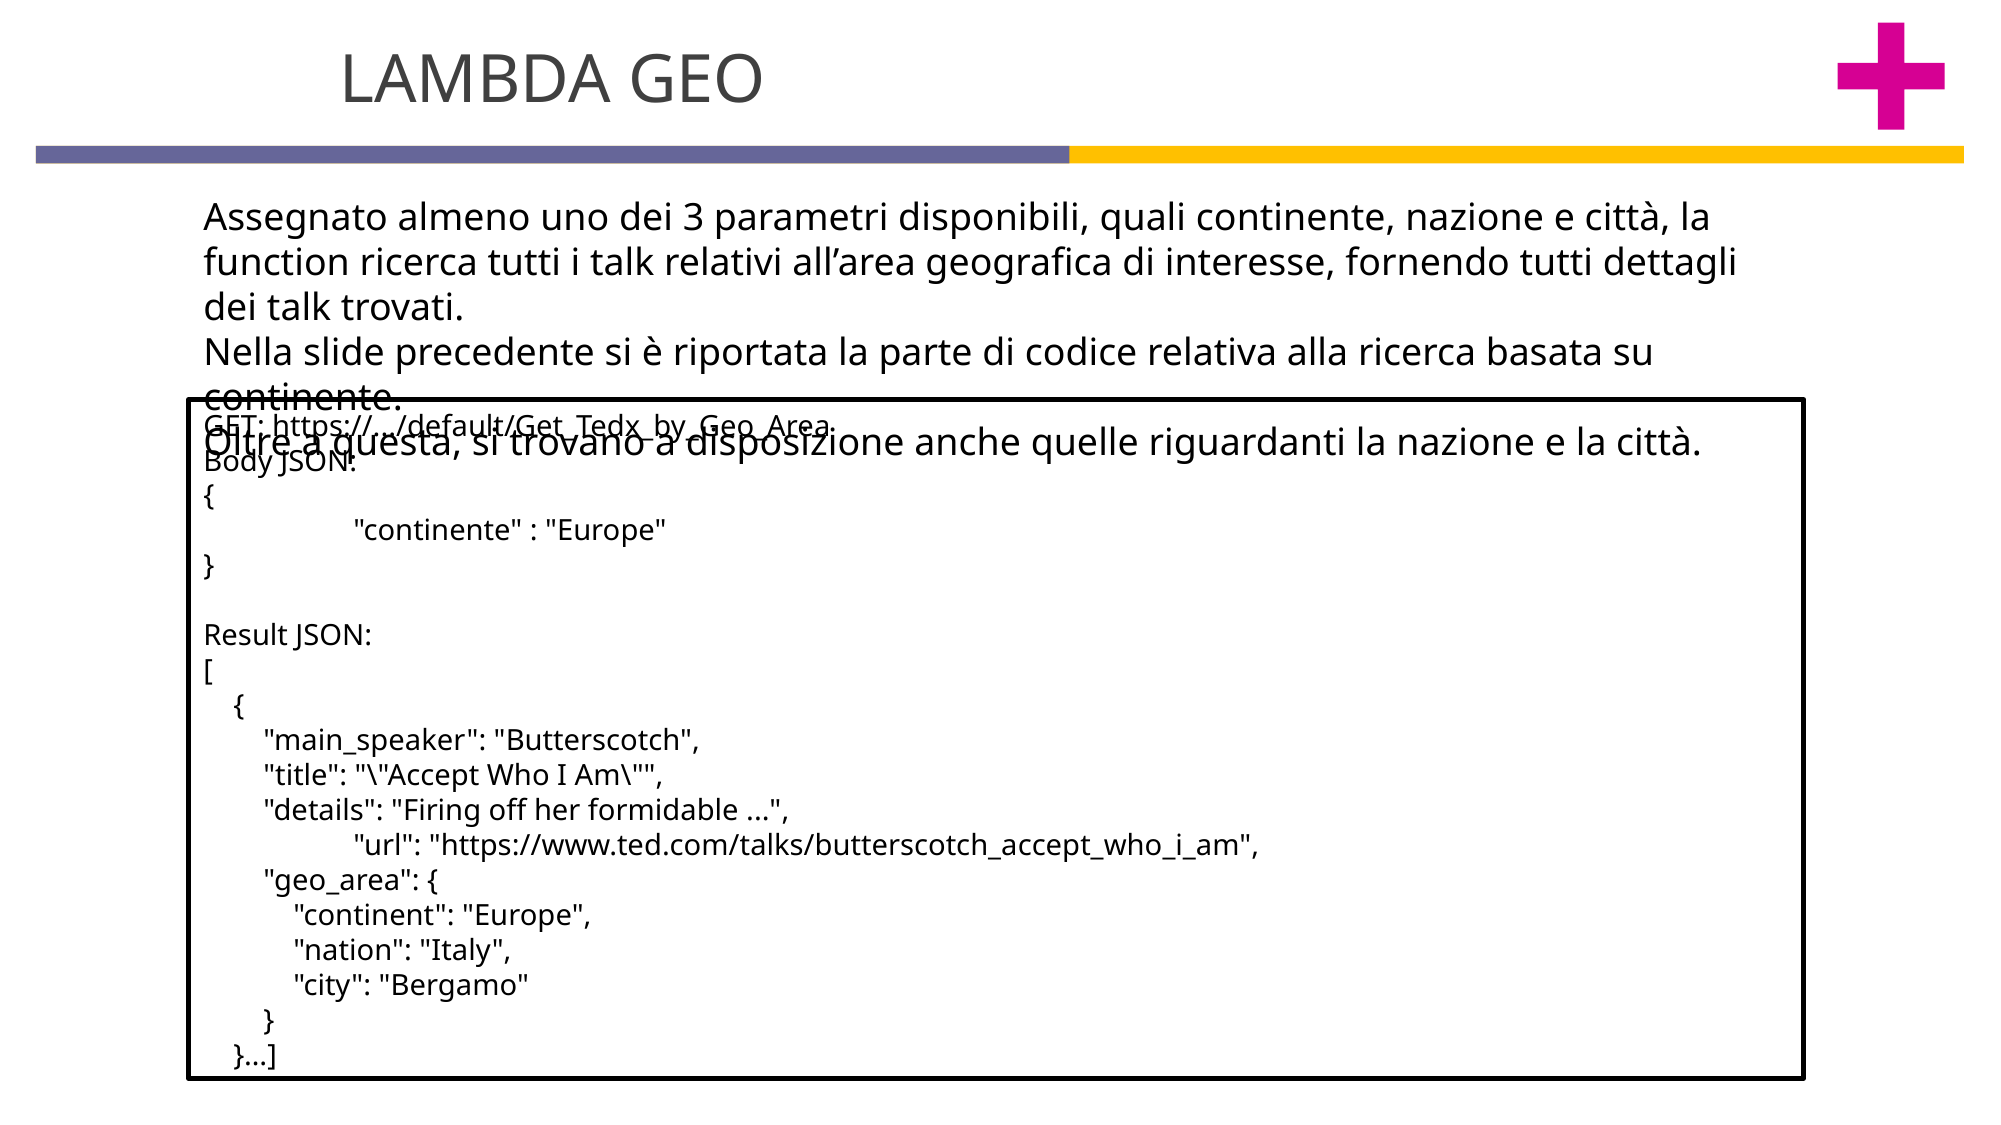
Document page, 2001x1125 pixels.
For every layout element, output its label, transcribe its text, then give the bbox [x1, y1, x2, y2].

text_box GET: https://.../default/Get_Tedx_by_Geo_Area Body JSON: { "continente" : "Europe" } Result JSON: [ { "main_speaker": "Butterscotch", "title": "\"Accept Who I Am\"", "details": "Firing off her formidable ...", "url": "https://www.ted.com/talks/butterscotch_accept_who_i_am", "geo_area": { "continent": "Europe", "nation": "Italy", "city": "Bergamo" } }…] [188, 399, 1804, 1079]
text_box LAMBDA GEO [207, 28, 898, 123]
text_box [1837, 22, 1946, 131]
text_box [35, 145, 1070, 164]
text_box [1070, 145, 1965, 164]
text_box Assegnato almeno uno dei 3 parametri disponibili, quali continente, nazione e città, la function ricerca tutti i talk relativi all’area geografica di interesse, fornendo tutti dettagli dei talk trovati. Nella slide precedente si è riportata la parte di codice relativa alla ricerca basata su continente. Oltre a questa, si trovano a disposizione anche quelle riguardanti la nazione e la città. [188, 185, 1812, 470]
